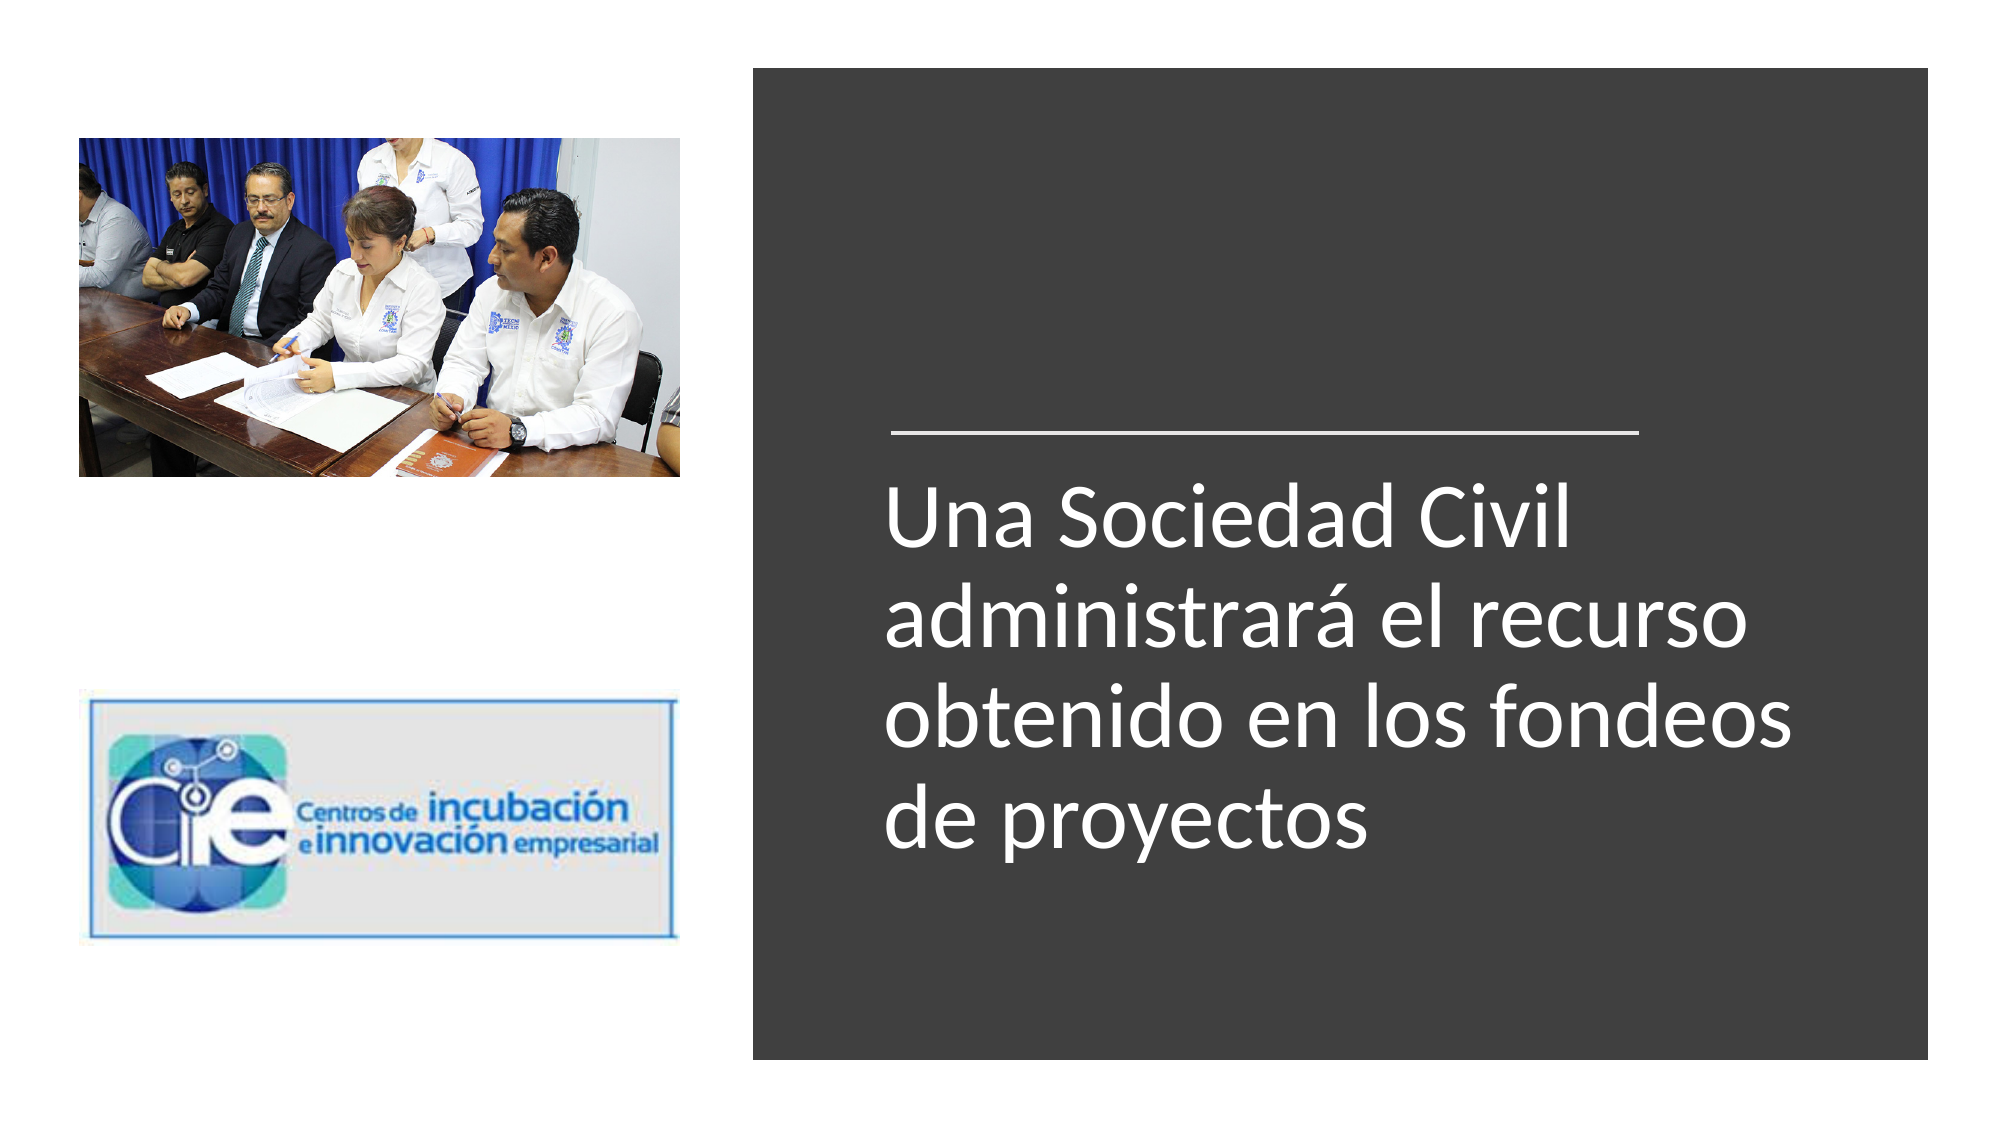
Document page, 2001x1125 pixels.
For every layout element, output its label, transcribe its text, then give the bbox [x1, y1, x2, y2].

text_box [762, 77, 1918, 1050]
picture [78, 689, 680, 947]
picture [78, 138, 680, 477]
list Una Sociedad Civil administrará el recurso obtenido en los fondeos de proyectos [869, 459, 1812, 950]
